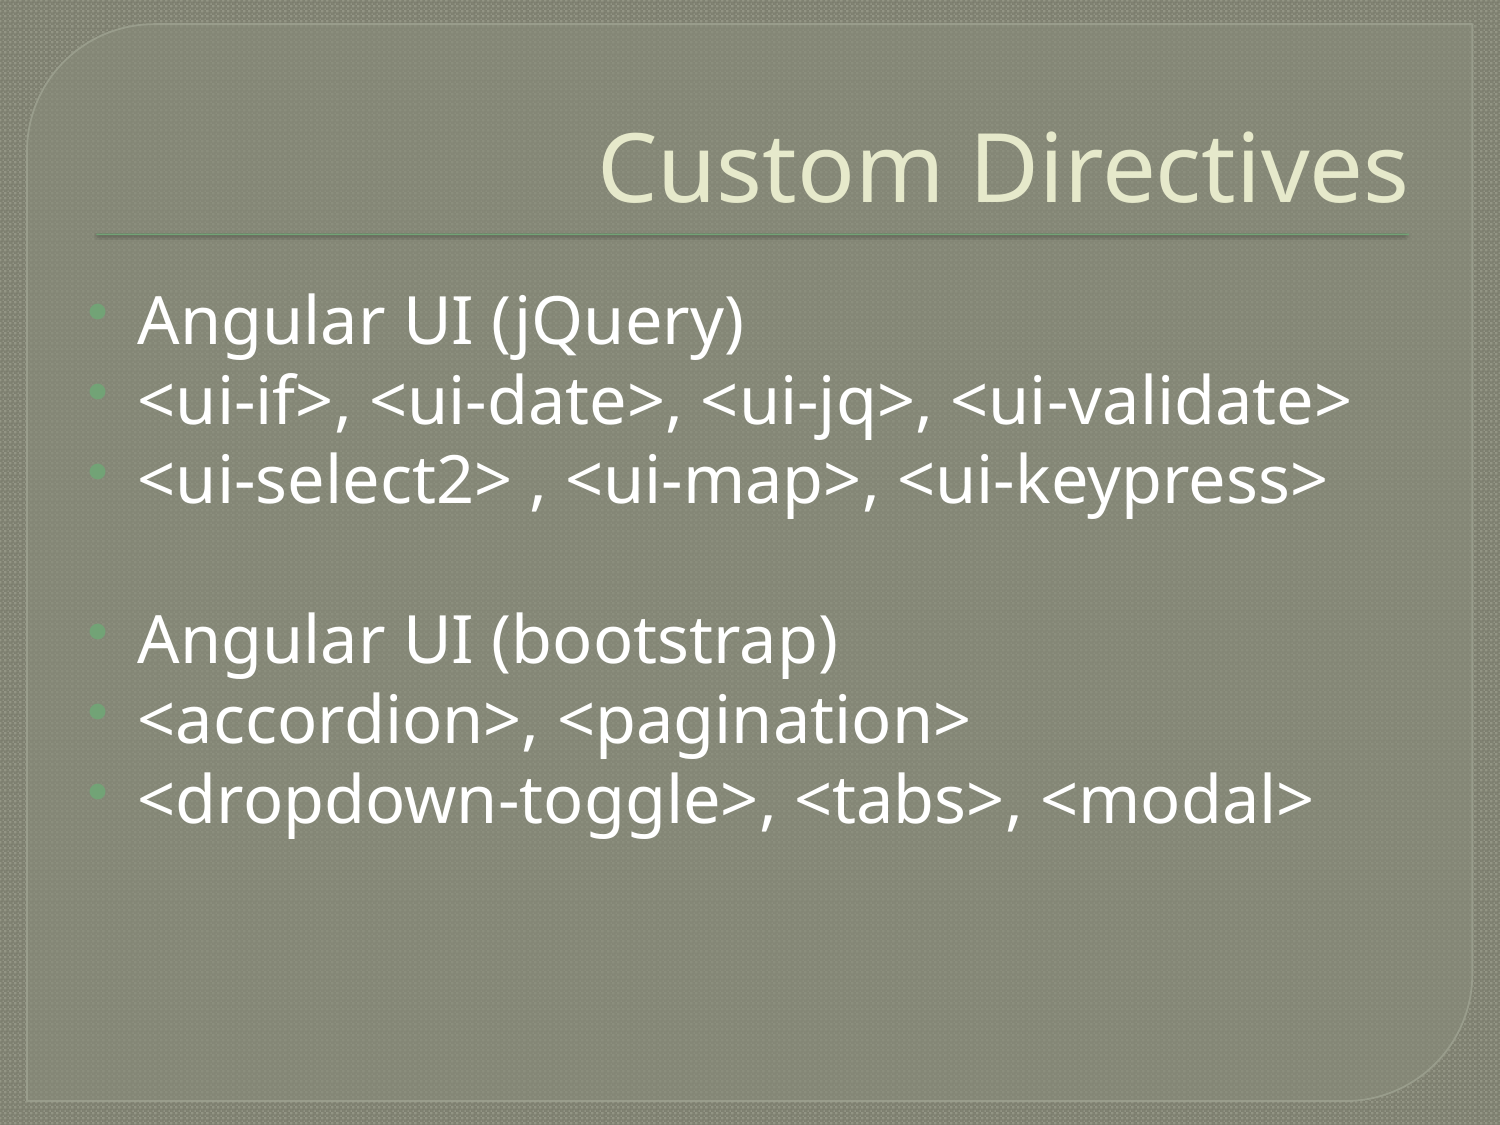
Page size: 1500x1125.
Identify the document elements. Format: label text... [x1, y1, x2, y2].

list Angular UI (jQuery) <ui-if>, <ui-date>, <ui-jq>, <ui-validate> <ui-select2> , <ui-map>, <ui-keypress> Angular UI (bootstrap) <accordion>, <pagination> <dropdown-toggle>, <tabs>, <modal> [75, 270, 1425, 1013]
title Custom Directives [75, 41, 1425, 230]
